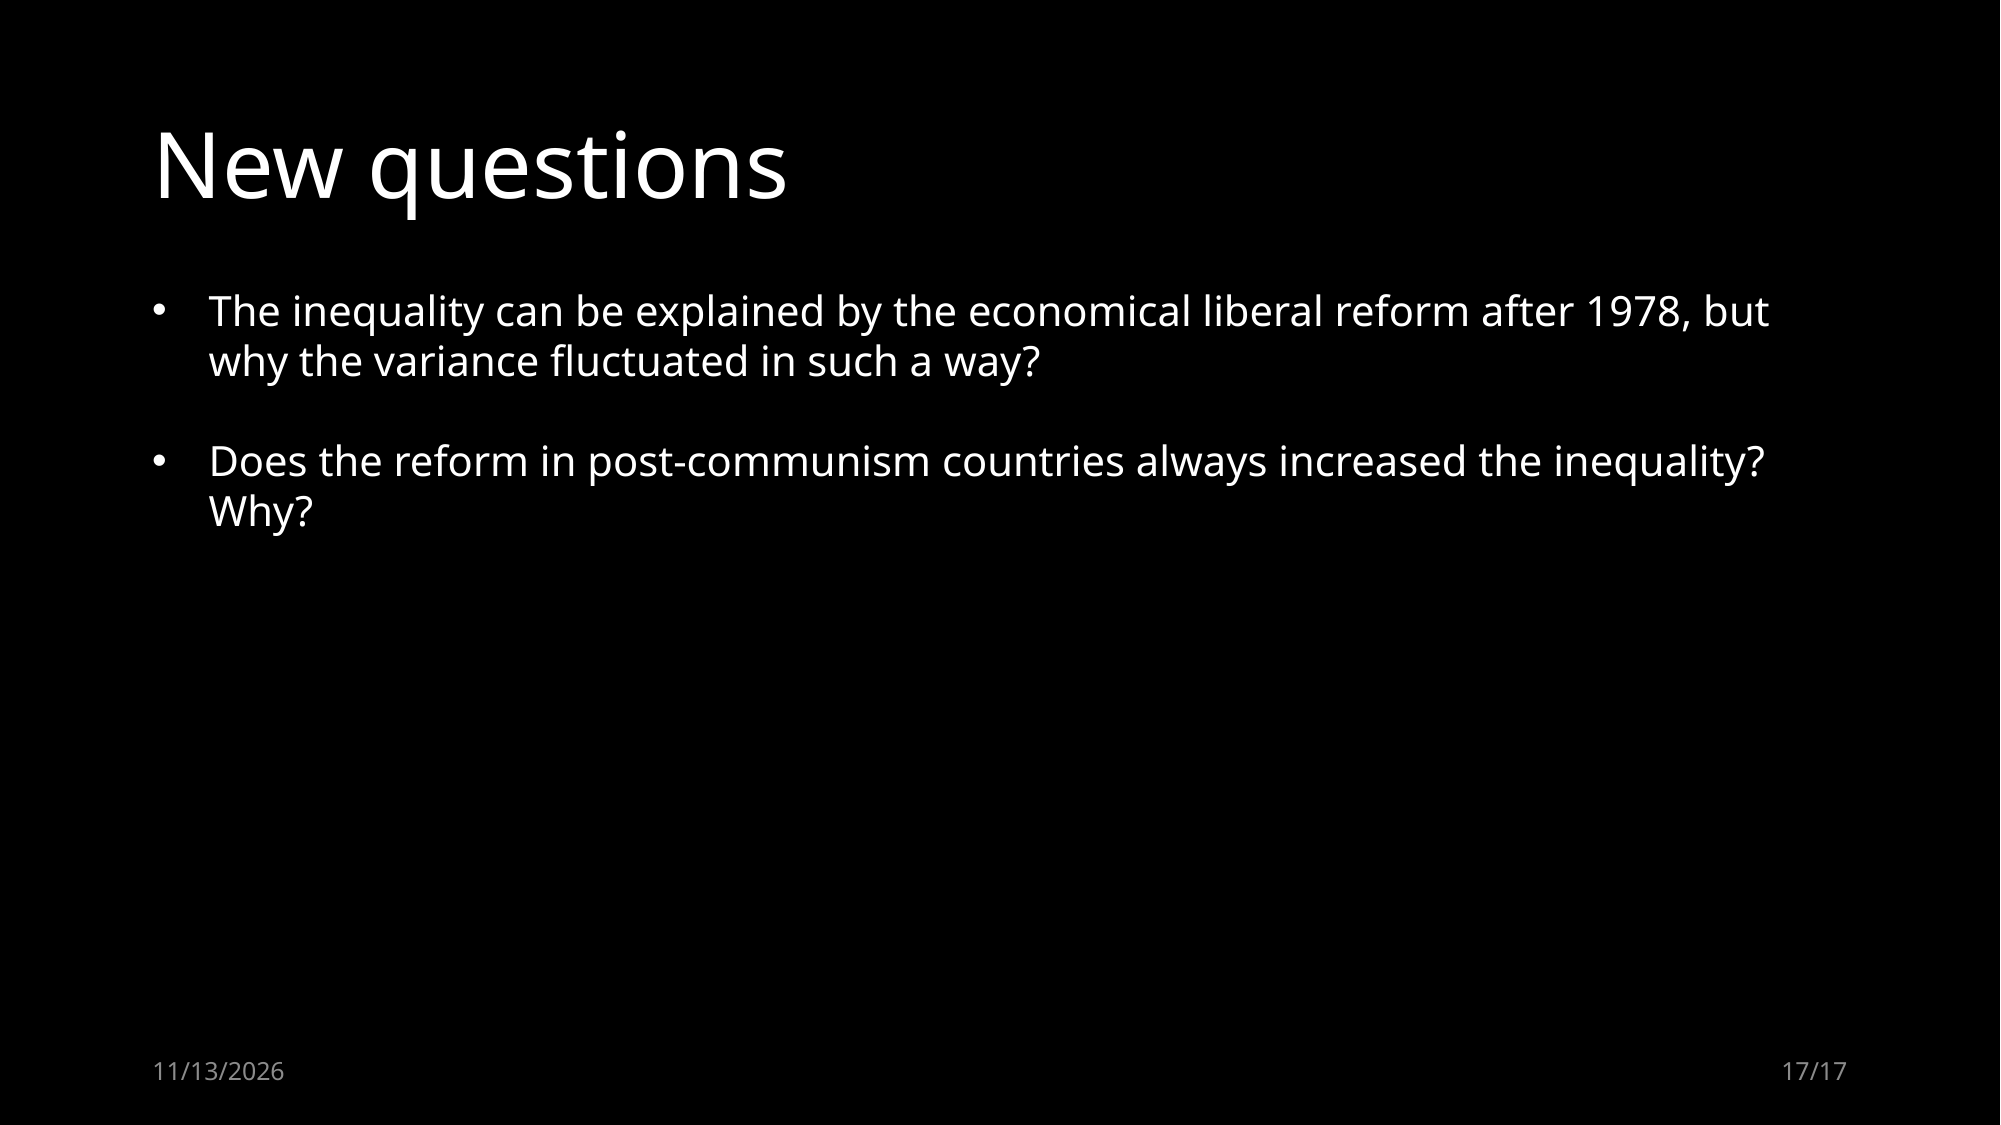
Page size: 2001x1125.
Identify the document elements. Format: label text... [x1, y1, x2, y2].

title New questions [137, 59, 1863, 277]
text_box The inequality can be explained by the economical liberal reform after 1978, but why the variance fluctuated in such a way? Does the reform in post-communism countries always increased the inequality? Why? [137, 277, 1863, 543]
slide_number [137, 1042, 588, 1103]
slide_number 17/17 [1412, 1042, 1863, 1103]
